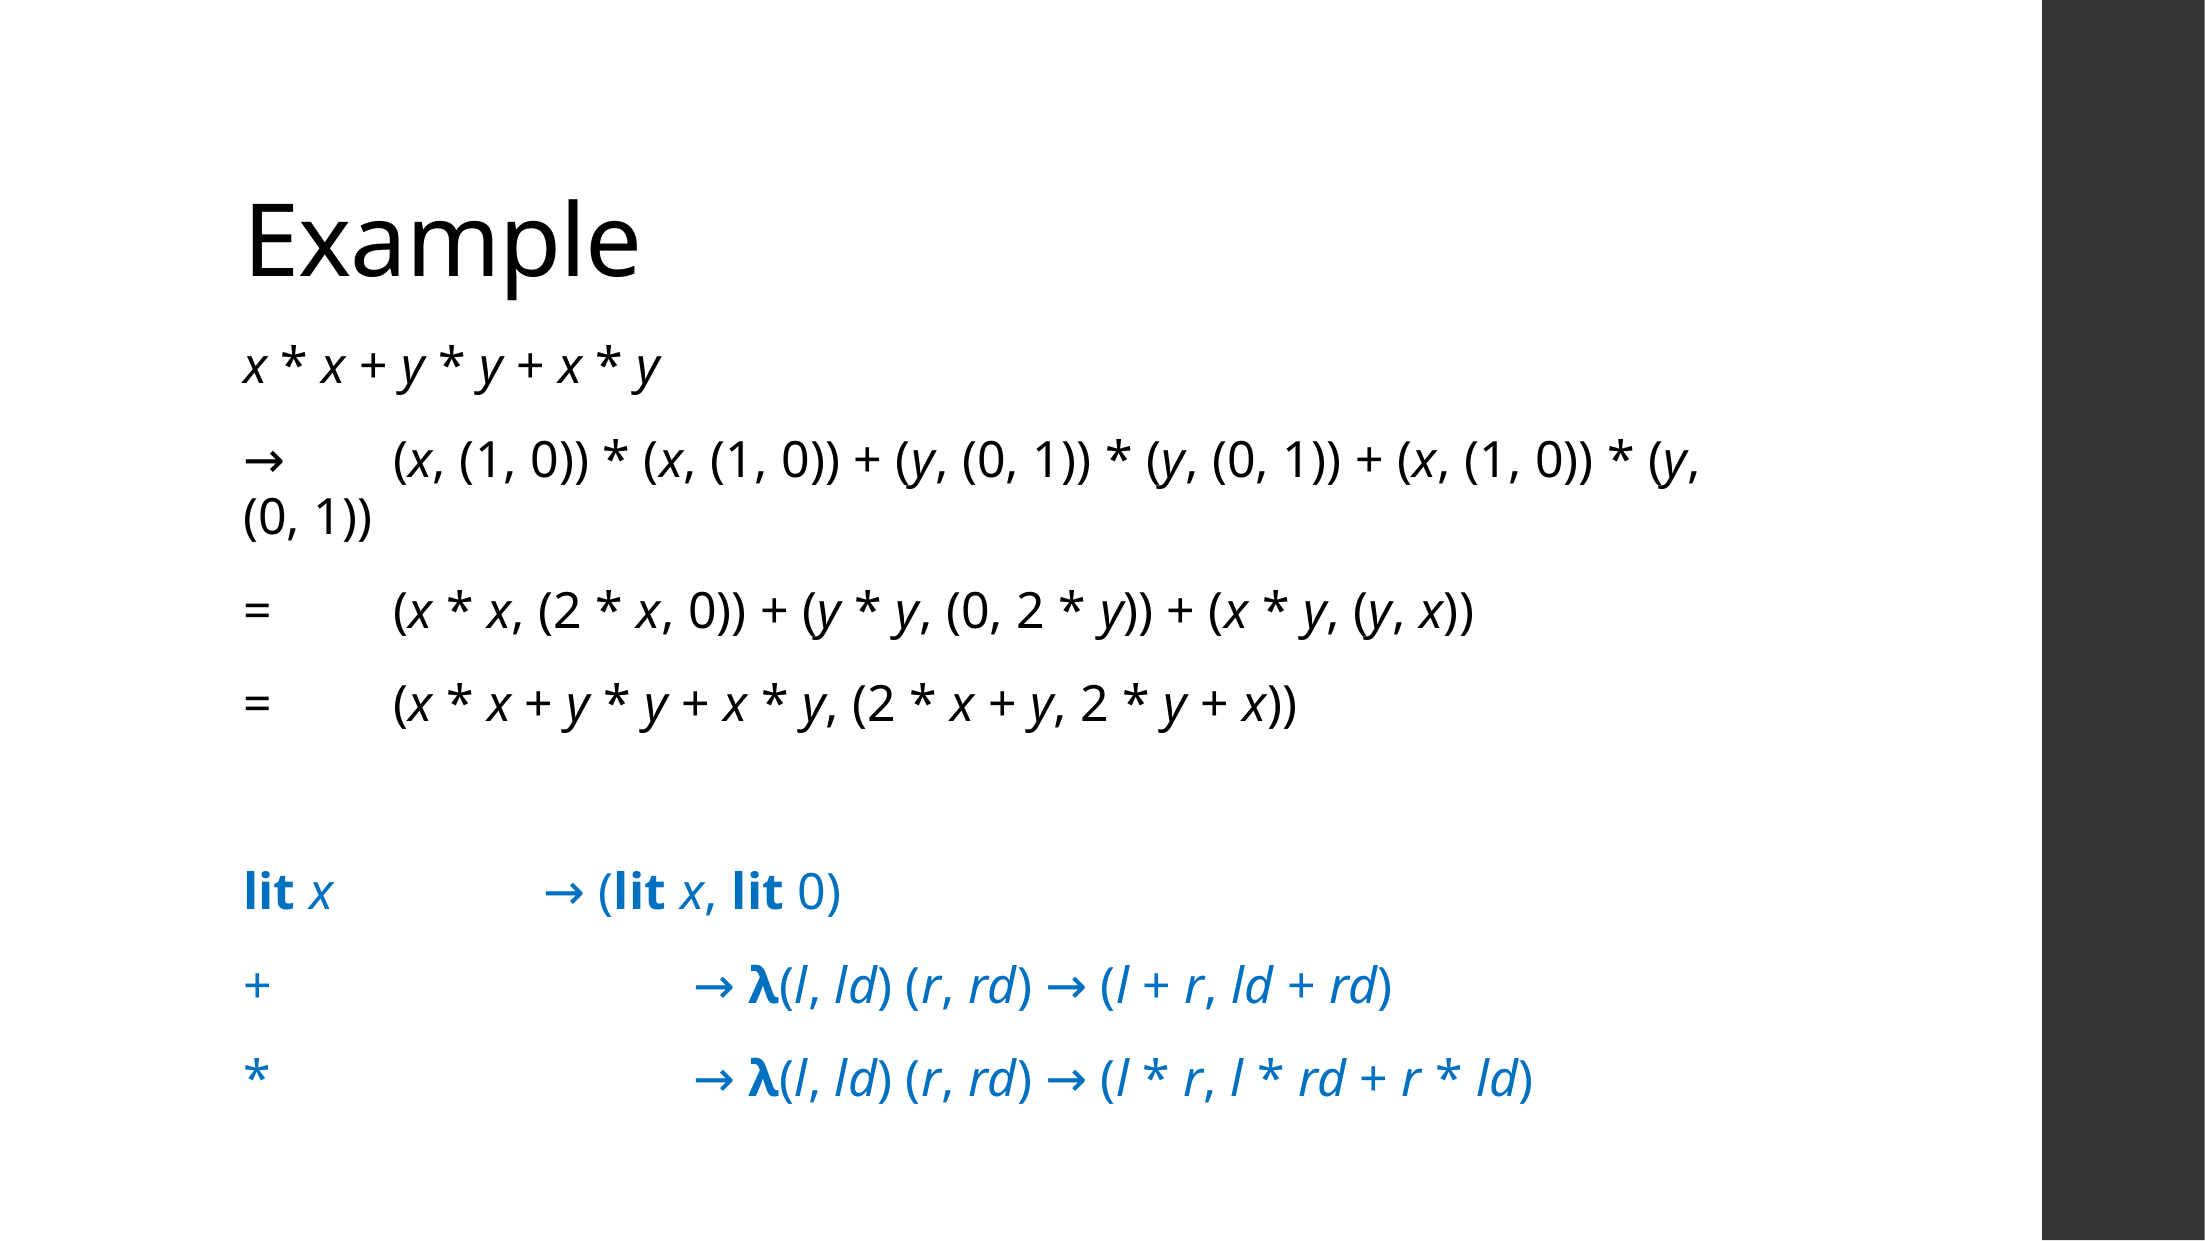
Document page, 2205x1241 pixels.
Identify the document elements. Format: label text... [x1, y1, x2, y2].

title Example [228, 66, 1981, 306]
list x * x + y * y + x * y → (x, (1, 0)) * (x, (1, 0)) + (y, (0, 1)) * (y, (0, 1)) + (x, (1, 0)) * (y, (0, 1)) = (x * x, (2 * x, 0)) + (y * y, (0, 2 * y)) + (x * y, (y, x)) = (x * x + y * y + x * y, (2 * x + y, 2 * y + x)) lit x → (lit x, lit 0) + → λ(l, ld) (r, rd) → (l + r, ld + rd) * → λ(l, ld) (r, rd) → (l * r, l * rd + r * ld) [228, 330, 1783, 1118]
